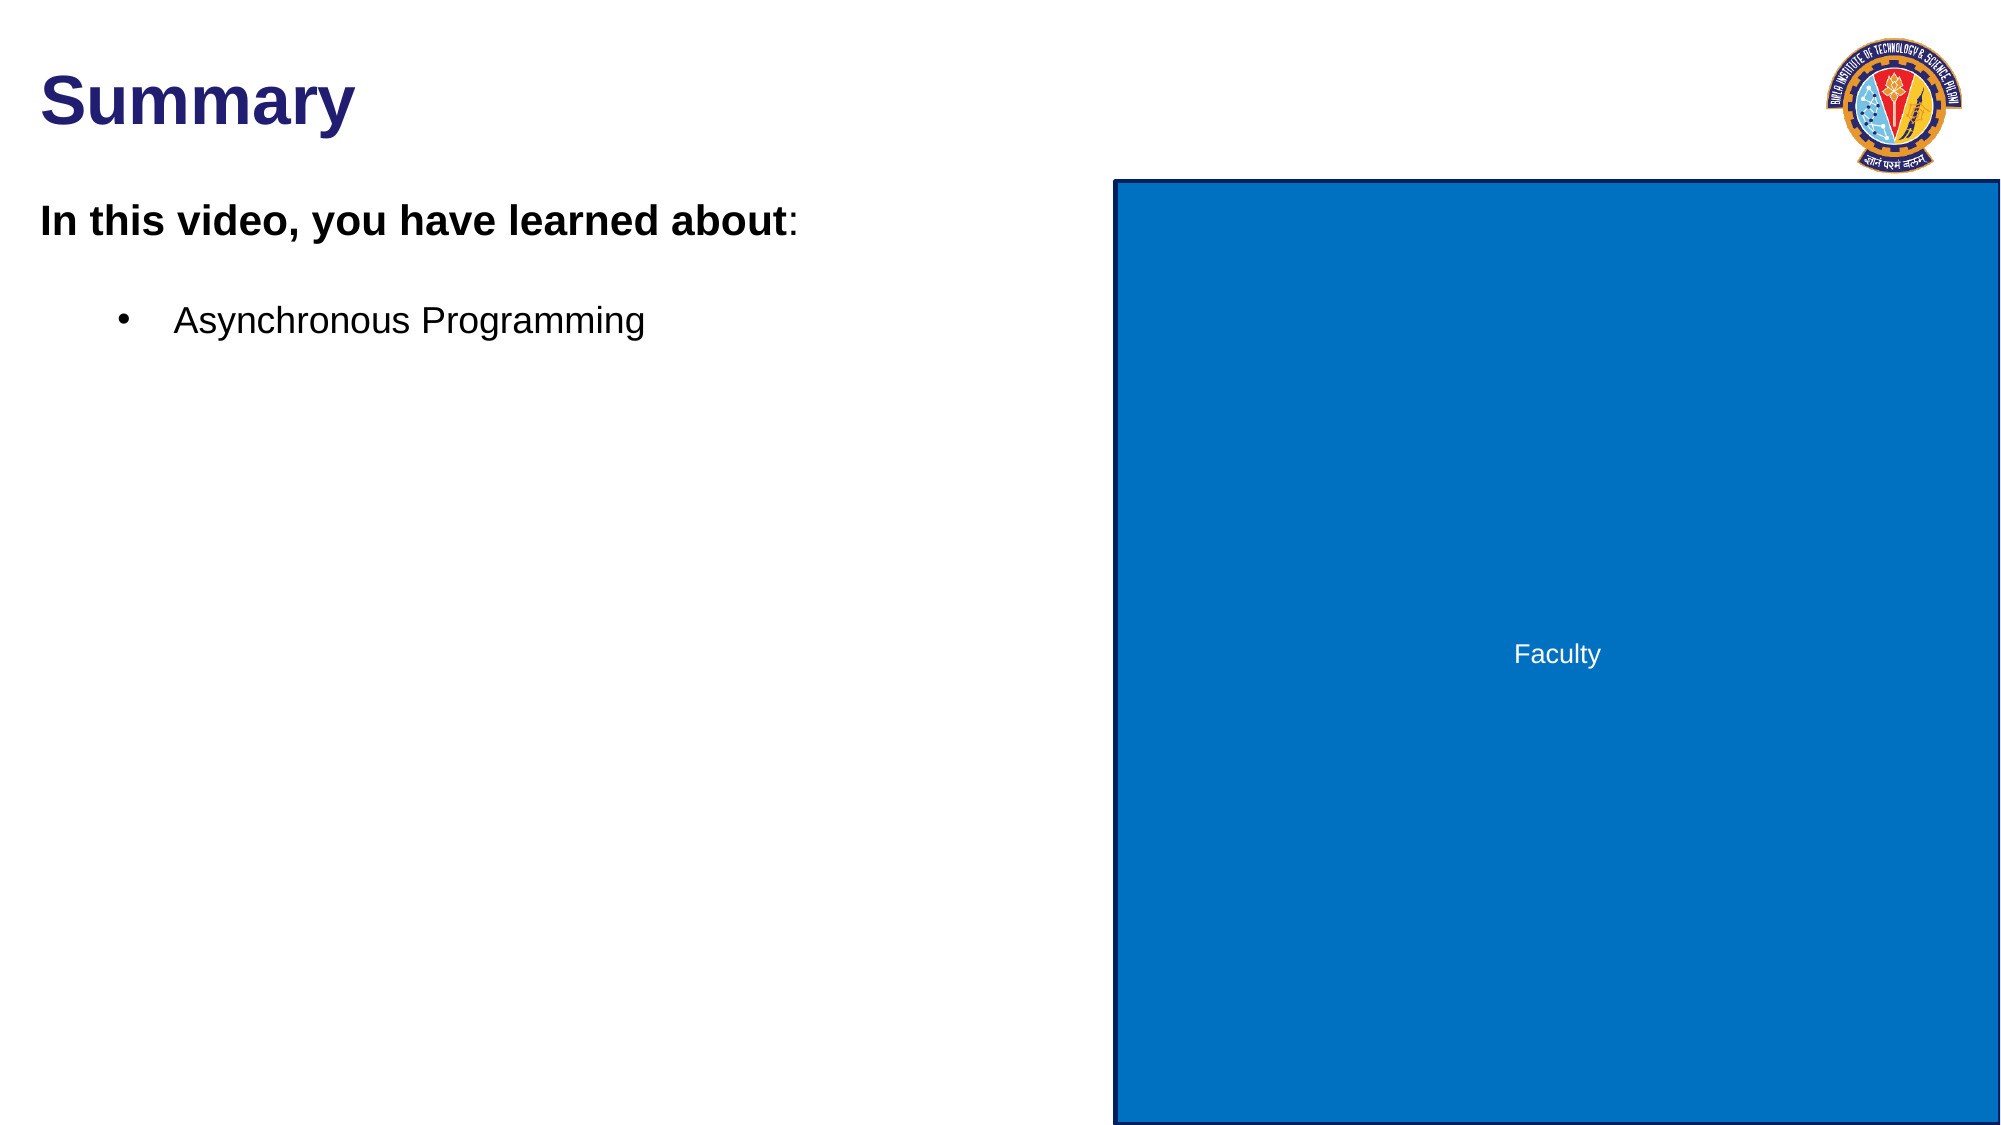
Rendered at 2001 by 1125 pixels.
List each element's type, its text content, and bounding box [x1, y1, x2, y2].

list Asynchronous Programming [25, 288, 1000, 996]
picture [1825, 38, 1962, 174]
